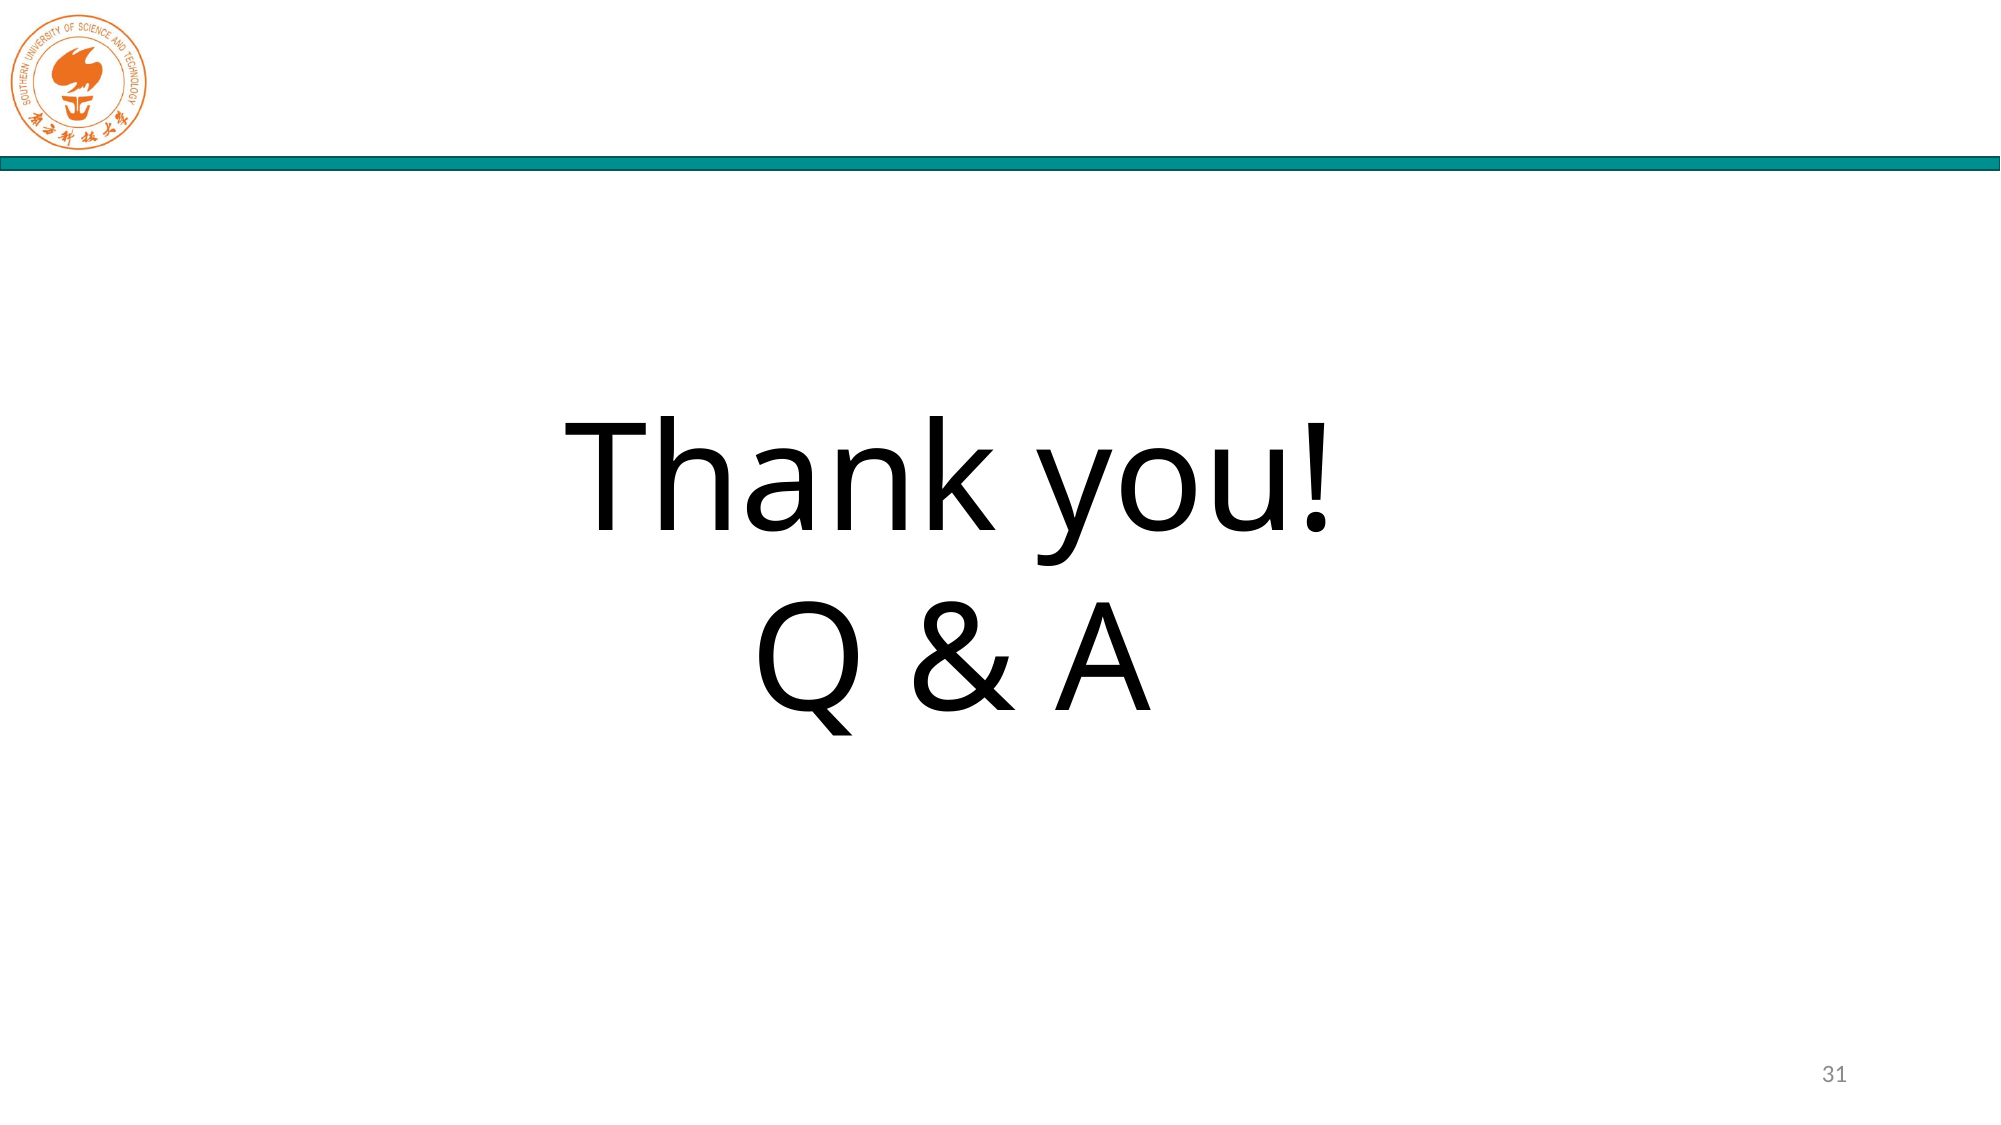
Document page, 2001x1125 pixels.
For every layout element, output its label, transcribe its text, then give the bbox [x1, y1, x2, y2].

slide_number 31 [1412, 1042, 1863, 1103]
text_box [0, 156, 2000, 171]
text_box Thank you! Q & A [507, 373, 1395, 748]
picture [7, 10, 153, 158]
